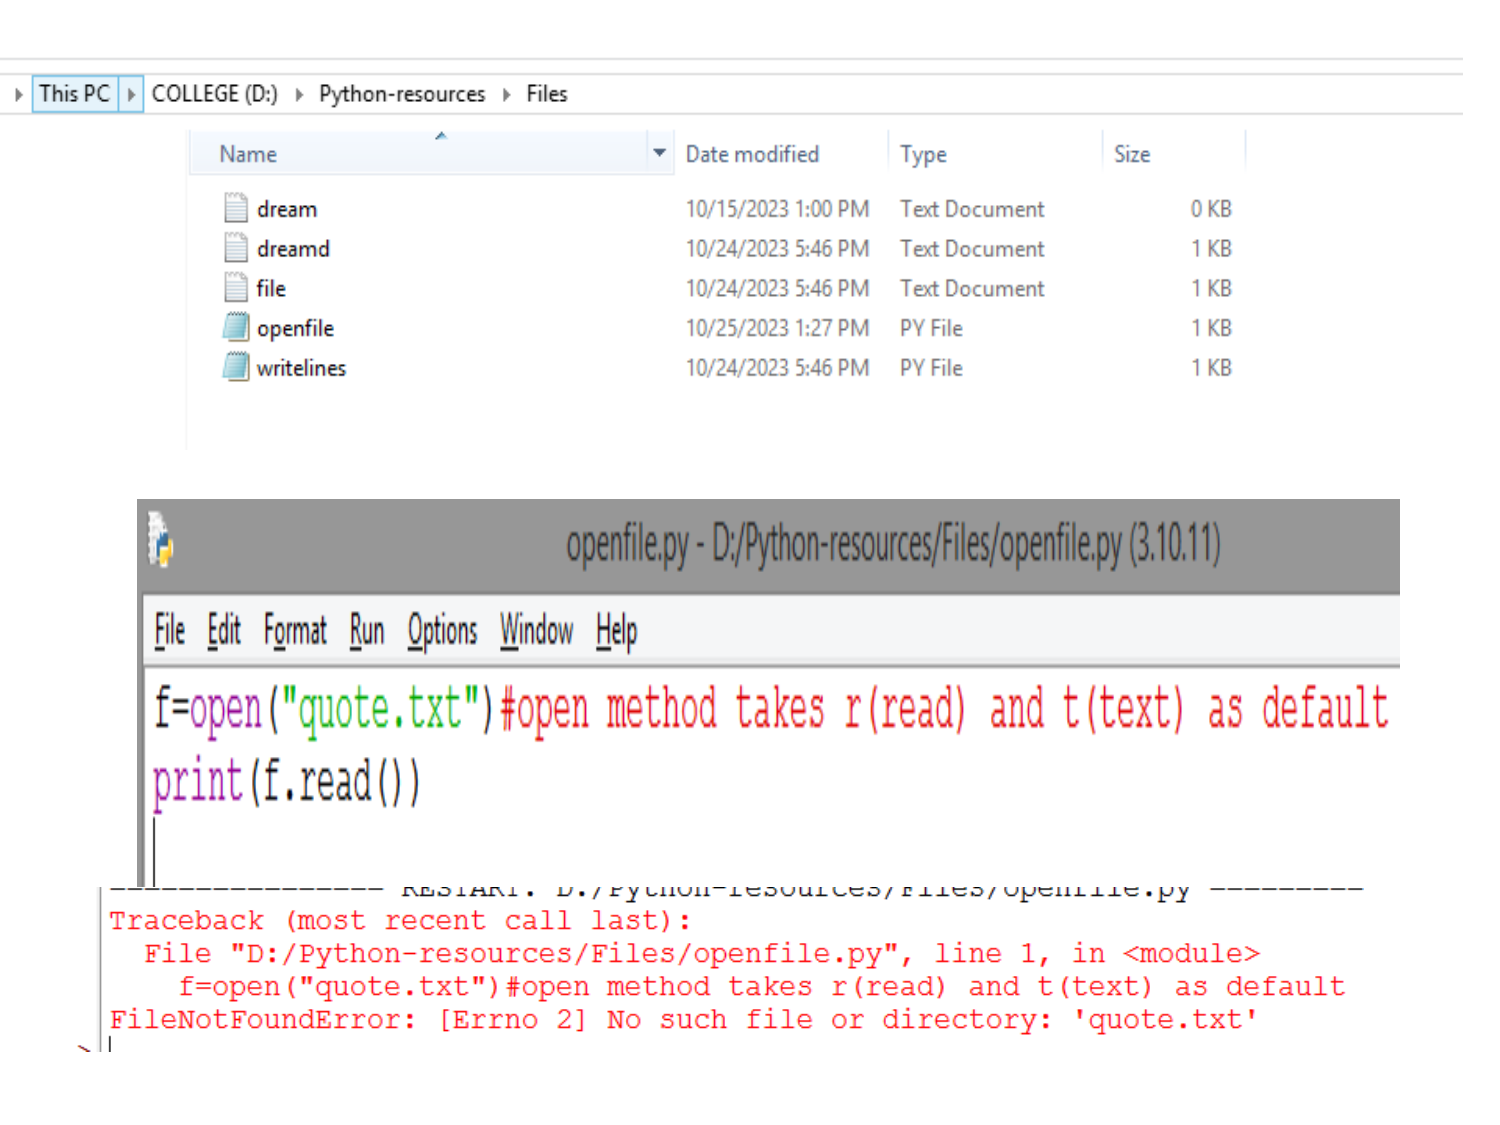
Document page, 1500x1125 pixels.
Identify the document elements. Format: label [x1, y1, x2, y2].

picture [0, 49, 1463, 451]
picture [74, 499, 1401, 1052]
